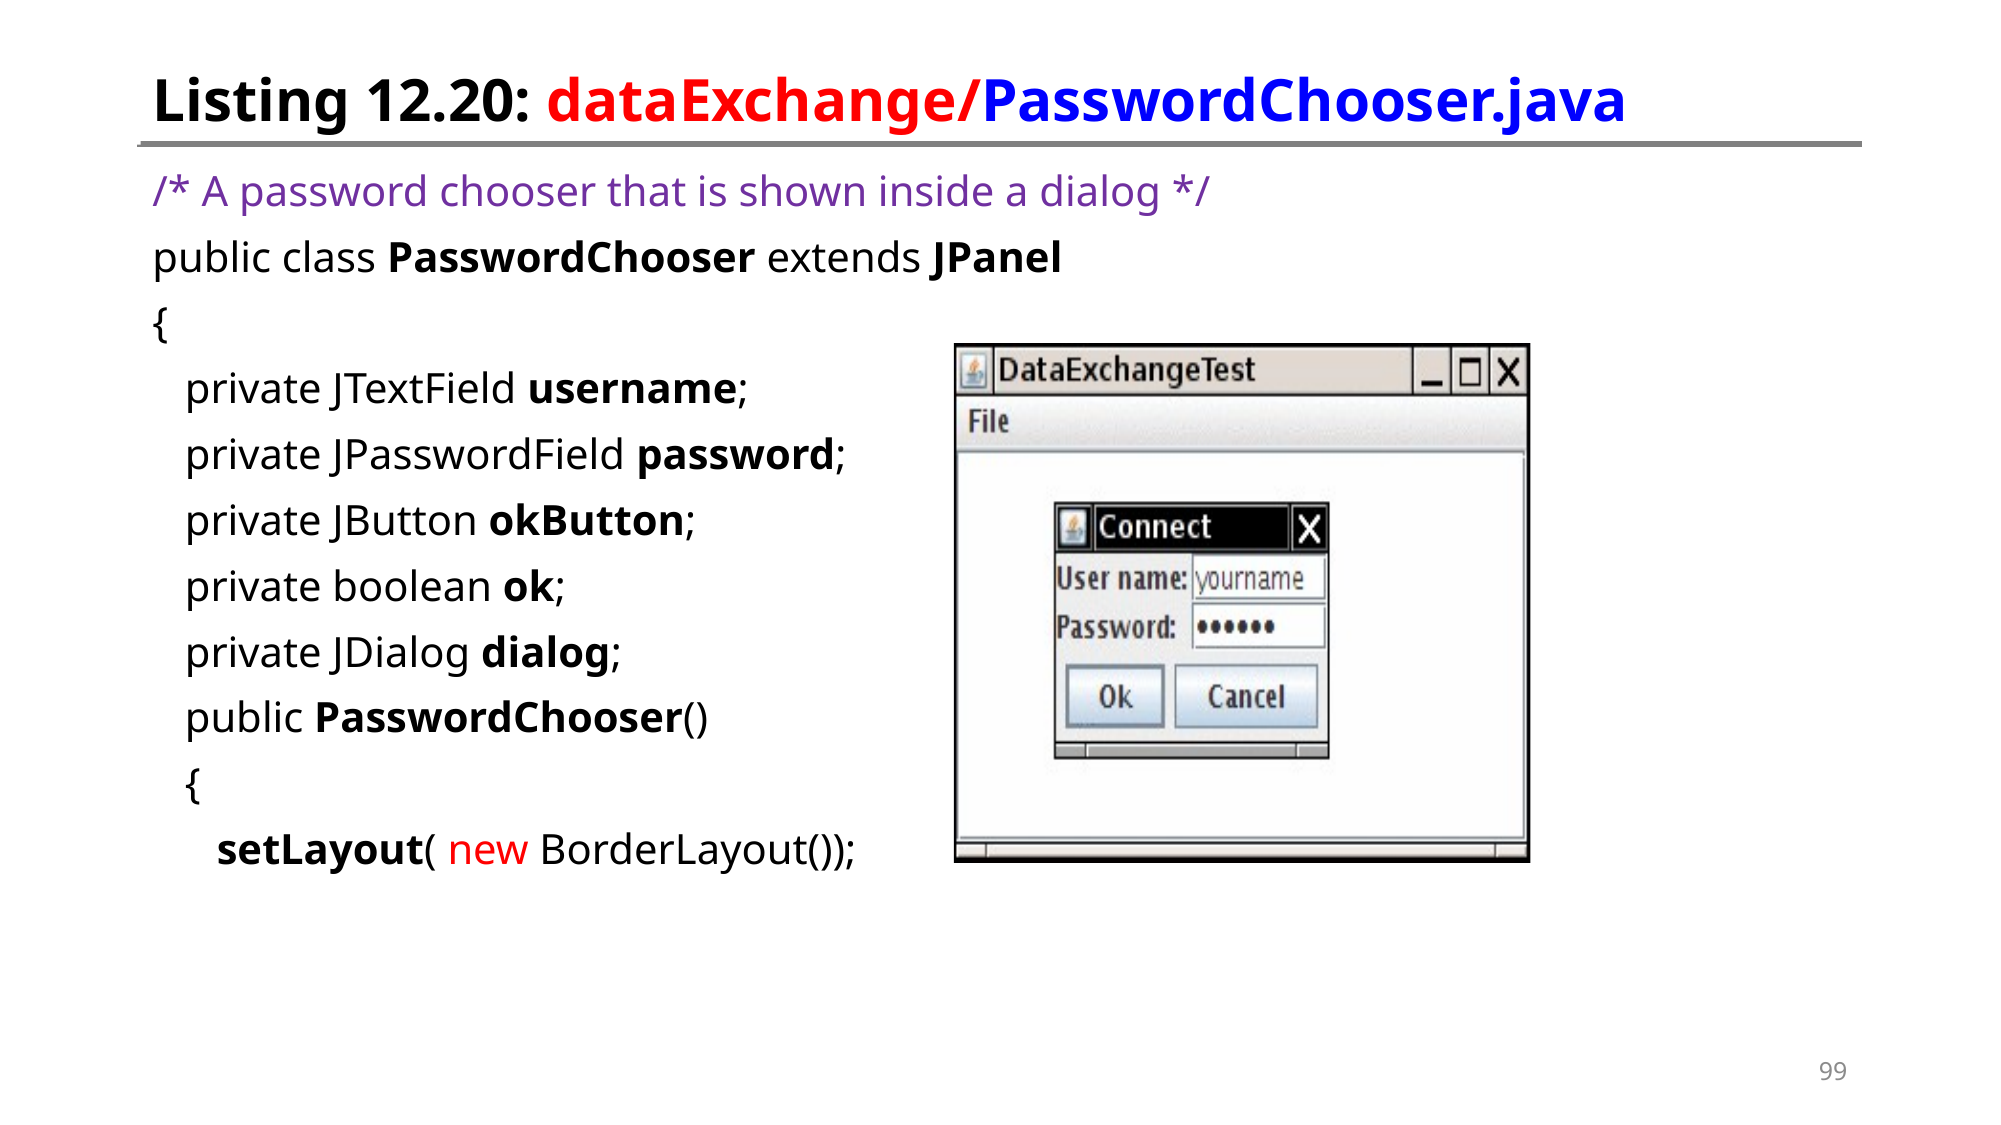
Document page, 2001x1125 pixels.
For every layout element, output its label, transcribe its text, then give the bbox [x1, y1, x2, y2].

title Listing 12.20: dataExchange/PasswordChooser.java [137, 59, 1863, 145]
text_box [953, 343, 1531, 863]
slide_number 99 [1412, 1042, 1863, 1103]
list /* A password chooser that is shown inside a dialog */ public class PasswordChooser extends JPanel { private JTextField username; private JPasswordField password; private JButton okButton; private boolean ok; private JDialog dialog; public PasswordChooser() { setLayout( new BorderLayout()); [137, 162, 1863, 1043]
